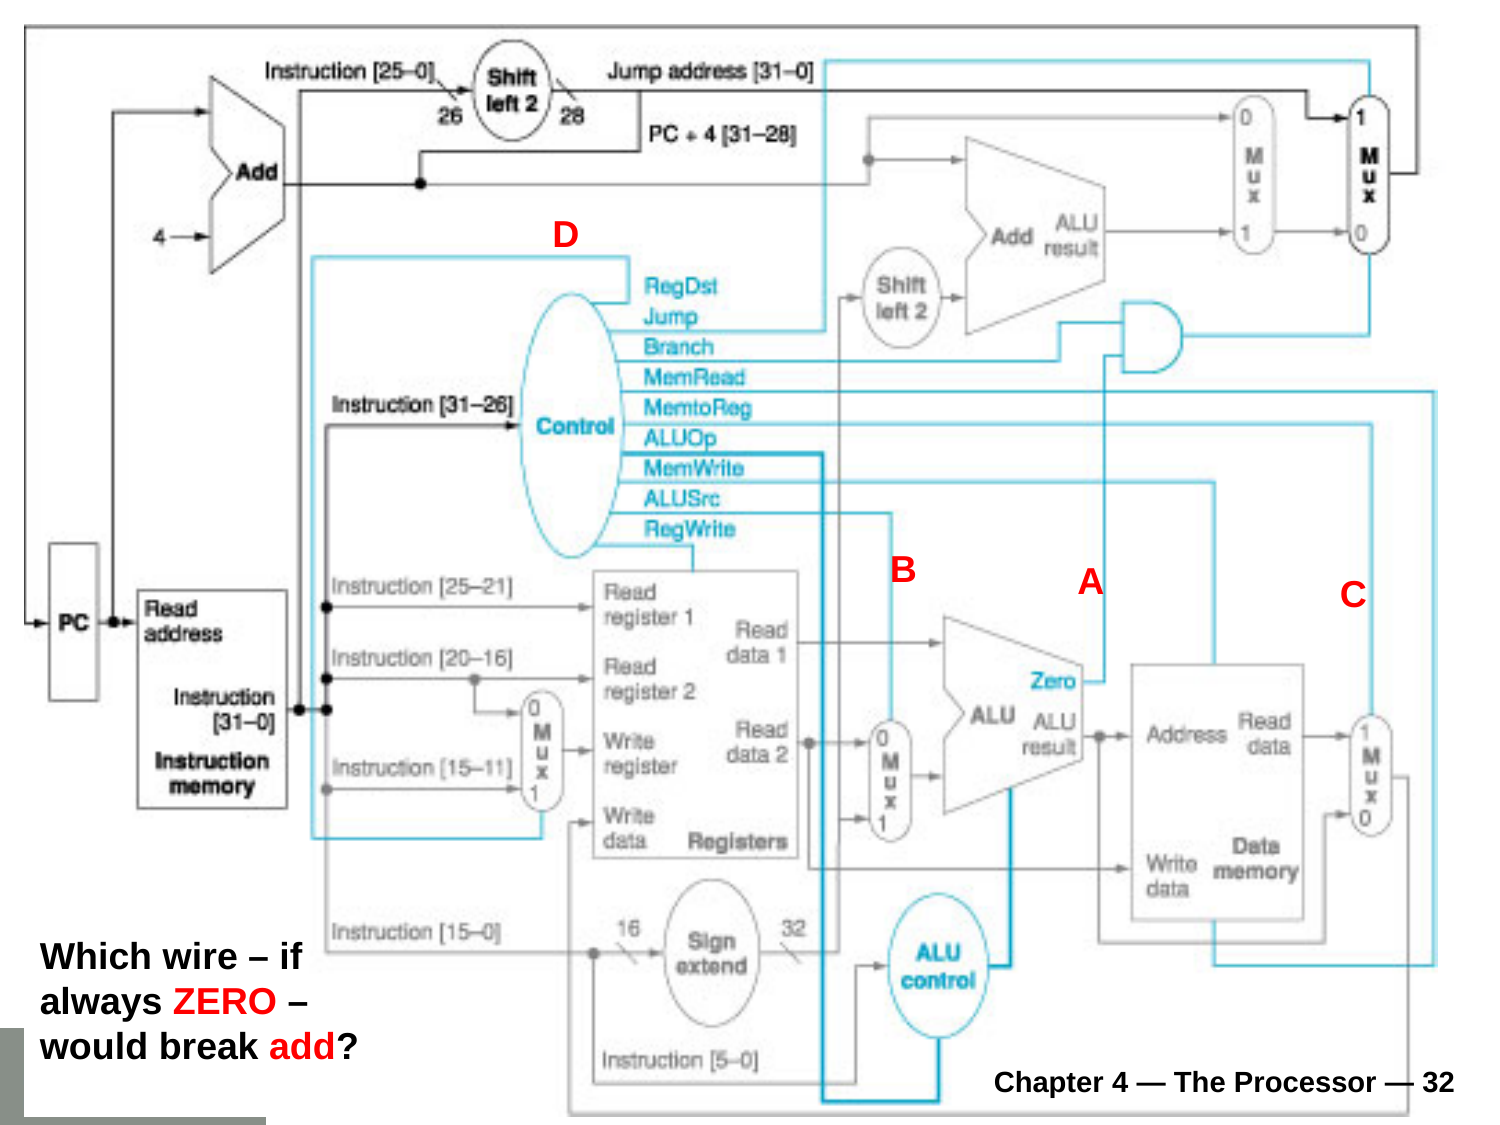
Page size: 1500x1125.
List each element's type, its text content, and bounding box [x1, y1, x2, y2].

footer Chapter 4 — The Processor — 32 [1440, 1046, 1471, 1106]
picture [0, 1028, 266, 1125]
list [24, 24, 1438, 1118]
